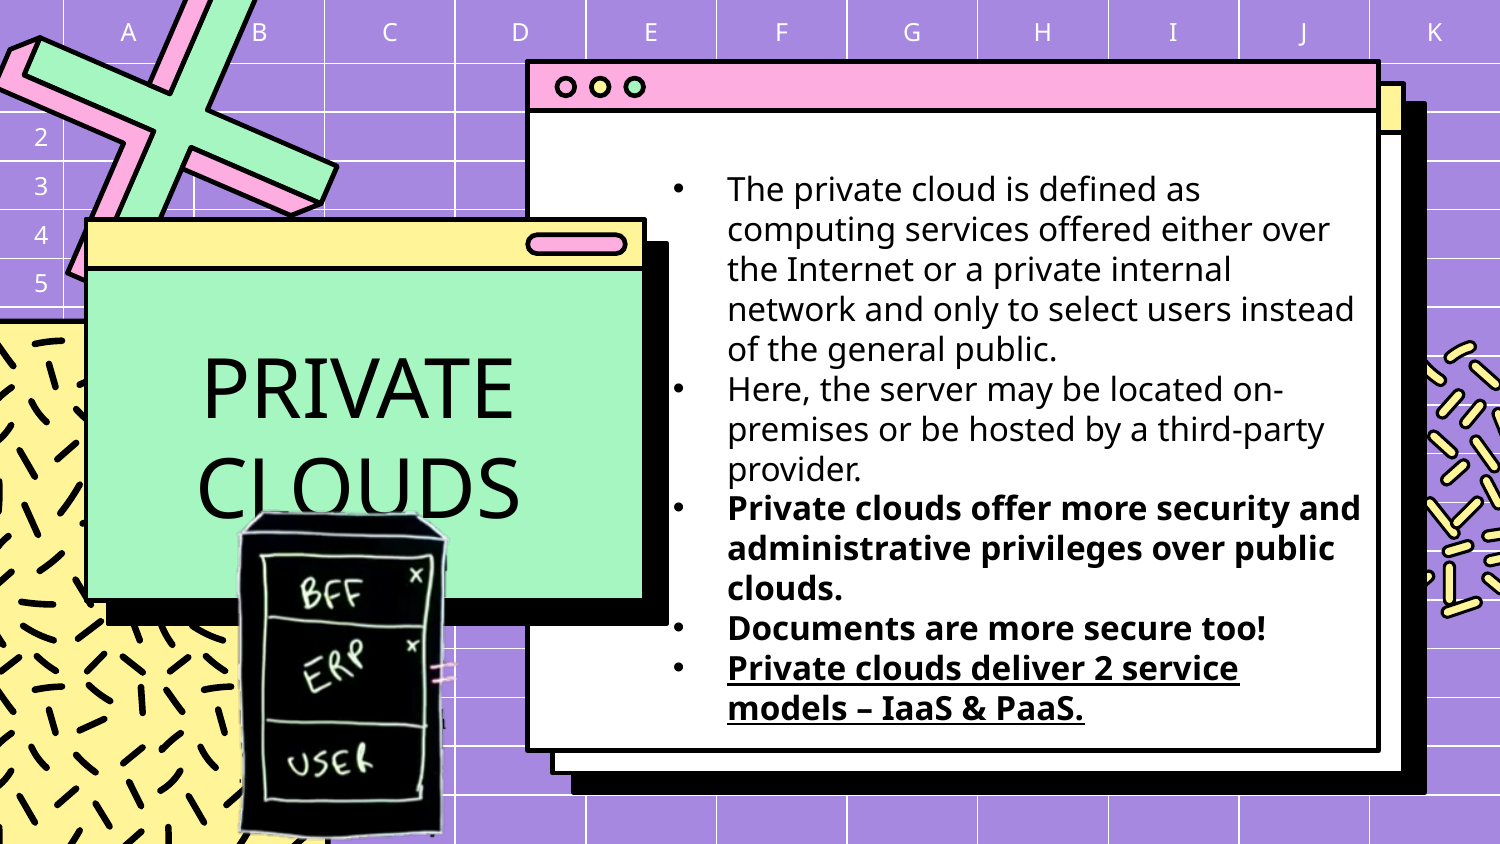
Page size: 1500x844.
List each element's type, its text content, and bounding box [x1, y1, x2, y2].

title PRIVATE CLOUDS [80, 228, 637, 551]
subtitle The private cloud is defined as computing services offered either over the Internet or a private internal network and only to select users instead of the general public. Here, the server may be located on-premises or be hosted by a third-party provider. Private clouds offer more security and administrative privileges over public clouds. Documents are more secure too! Private clouds deliver 2 service models – IaaS & PaaS. [637, 131, 1385, 743]
picture [215, 504, 502, 844]
